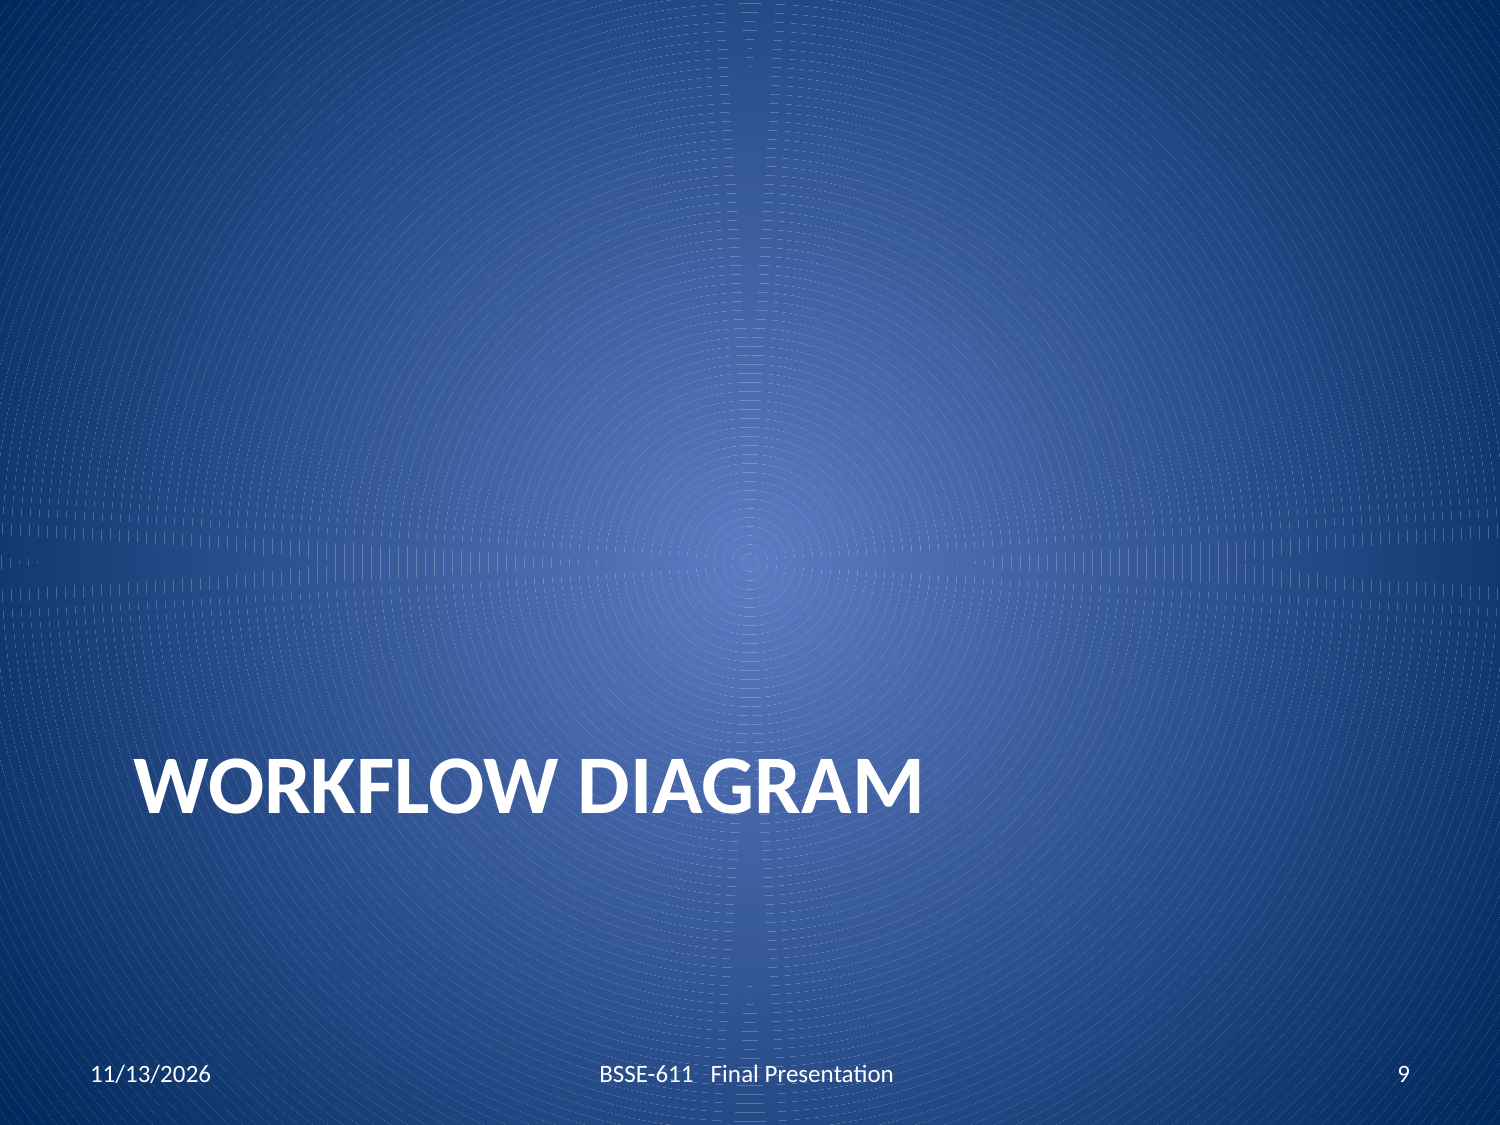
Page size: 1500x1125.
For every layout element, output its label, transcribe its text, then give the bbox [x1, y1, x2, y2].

slide_number 9 [1074, 1042, 1425, 1103]
title Workflow Diagram [118, 722, 1394, 947]
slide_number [75, 1042, 425, 1103]
footer BSSE-611 Final Presentation [512, 1042, 988, 1103]
